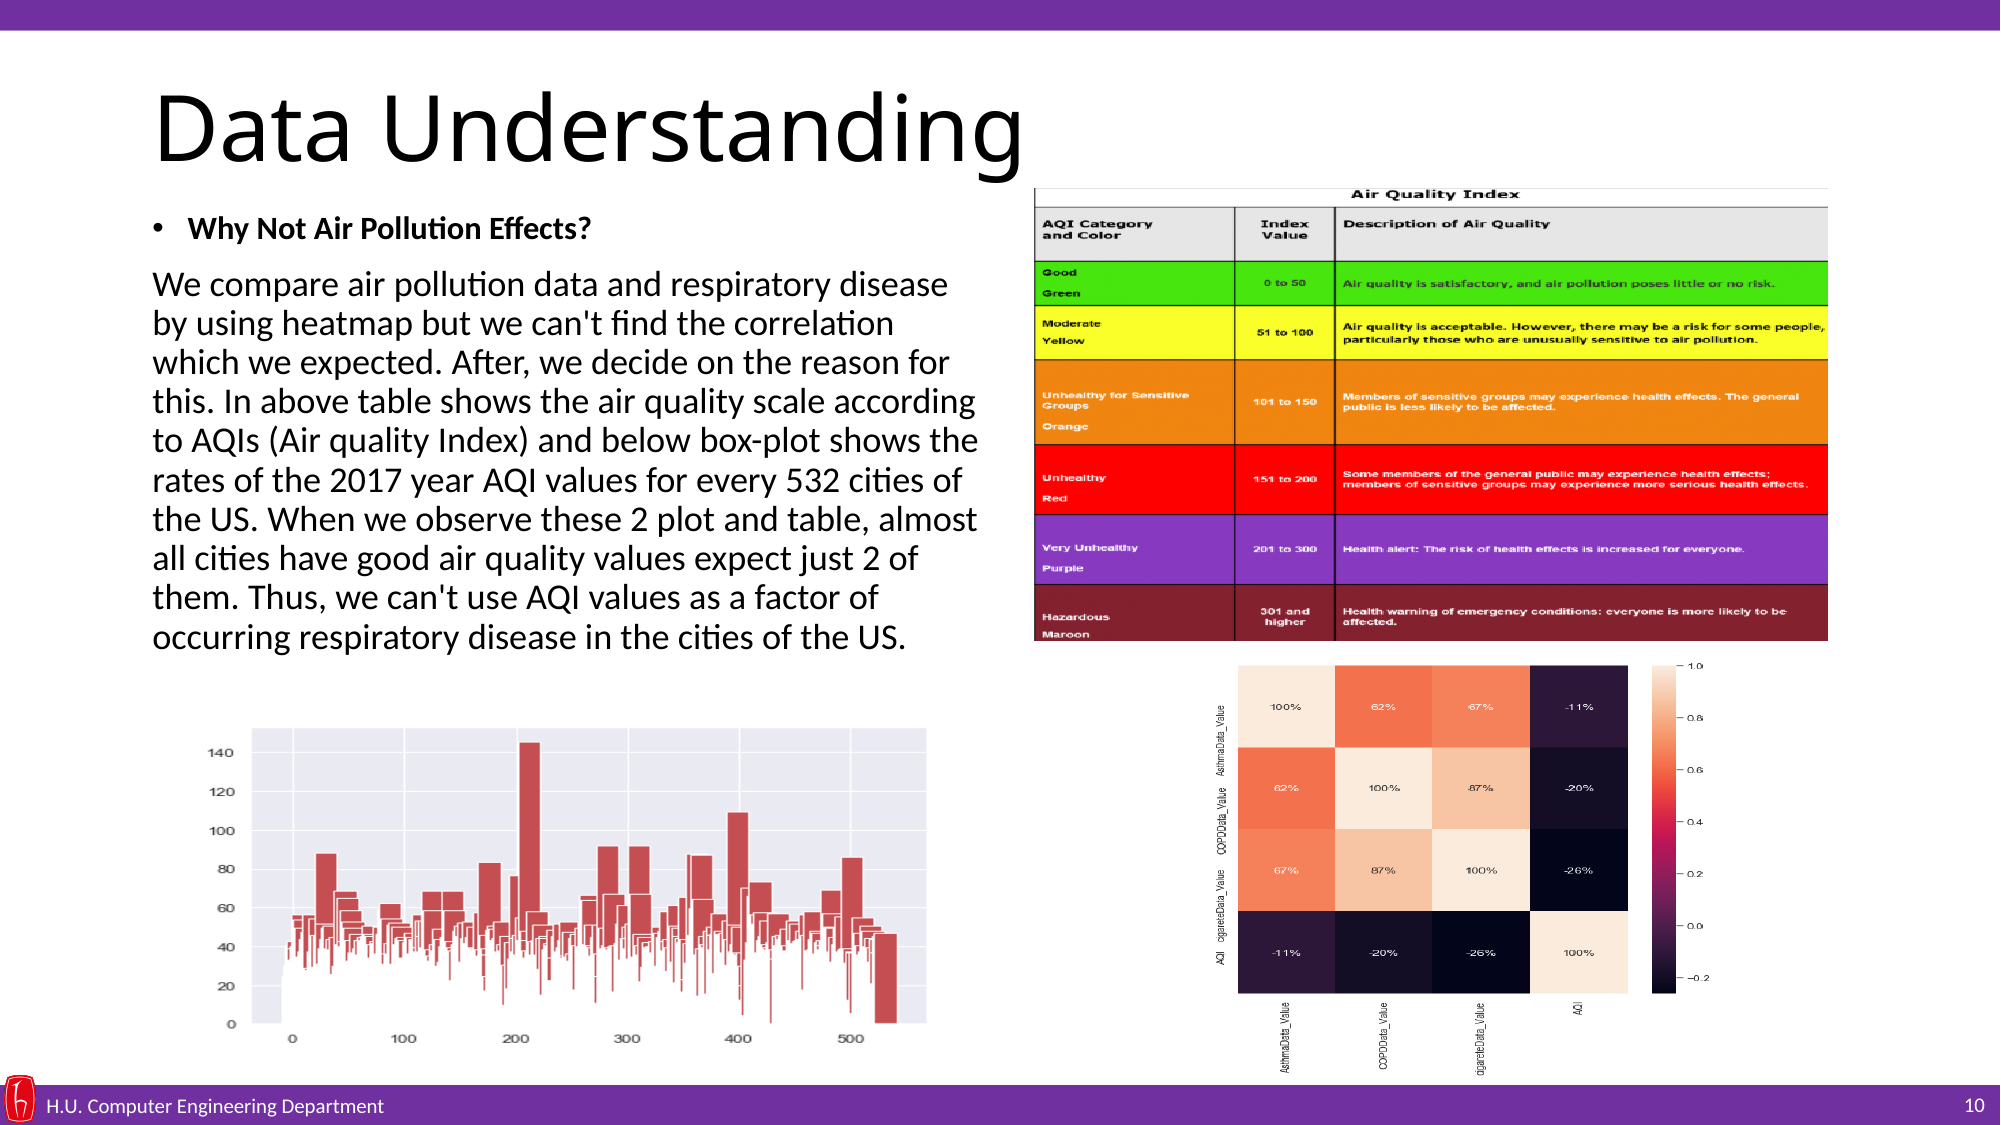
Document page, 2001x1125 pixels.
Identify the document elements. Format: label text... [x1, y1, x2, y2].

picture [4, 1075, 36, 1123]
picture [202, 721, 930, 1048]
title Data Understanding [137, 59, 1863, 204]
picture [1034, 188, 1828, 641]
picture [1202, 656, 1714, 1082]
list Why Not Air Pollution Effects? We compare air pollution data and respiratory disease by using heatmap but we can't find the correlation which we expected. After, we decide on the reason for this. In above table shows the air quality scale according to AQIs (Air quality Index) and below box-plot shows the rates of the 2017 year AQI values for every 532 cities of the US. When we observe these 2 plot and table, almost all cities have good air quality values expect just 2 of them. Thus, we can't use AQI values as a factor of occurring respiratory disease in the cities of the US. [137, 204, 1000, 700]
slide_number 10 [1839, 1084, 2000, 1124]
